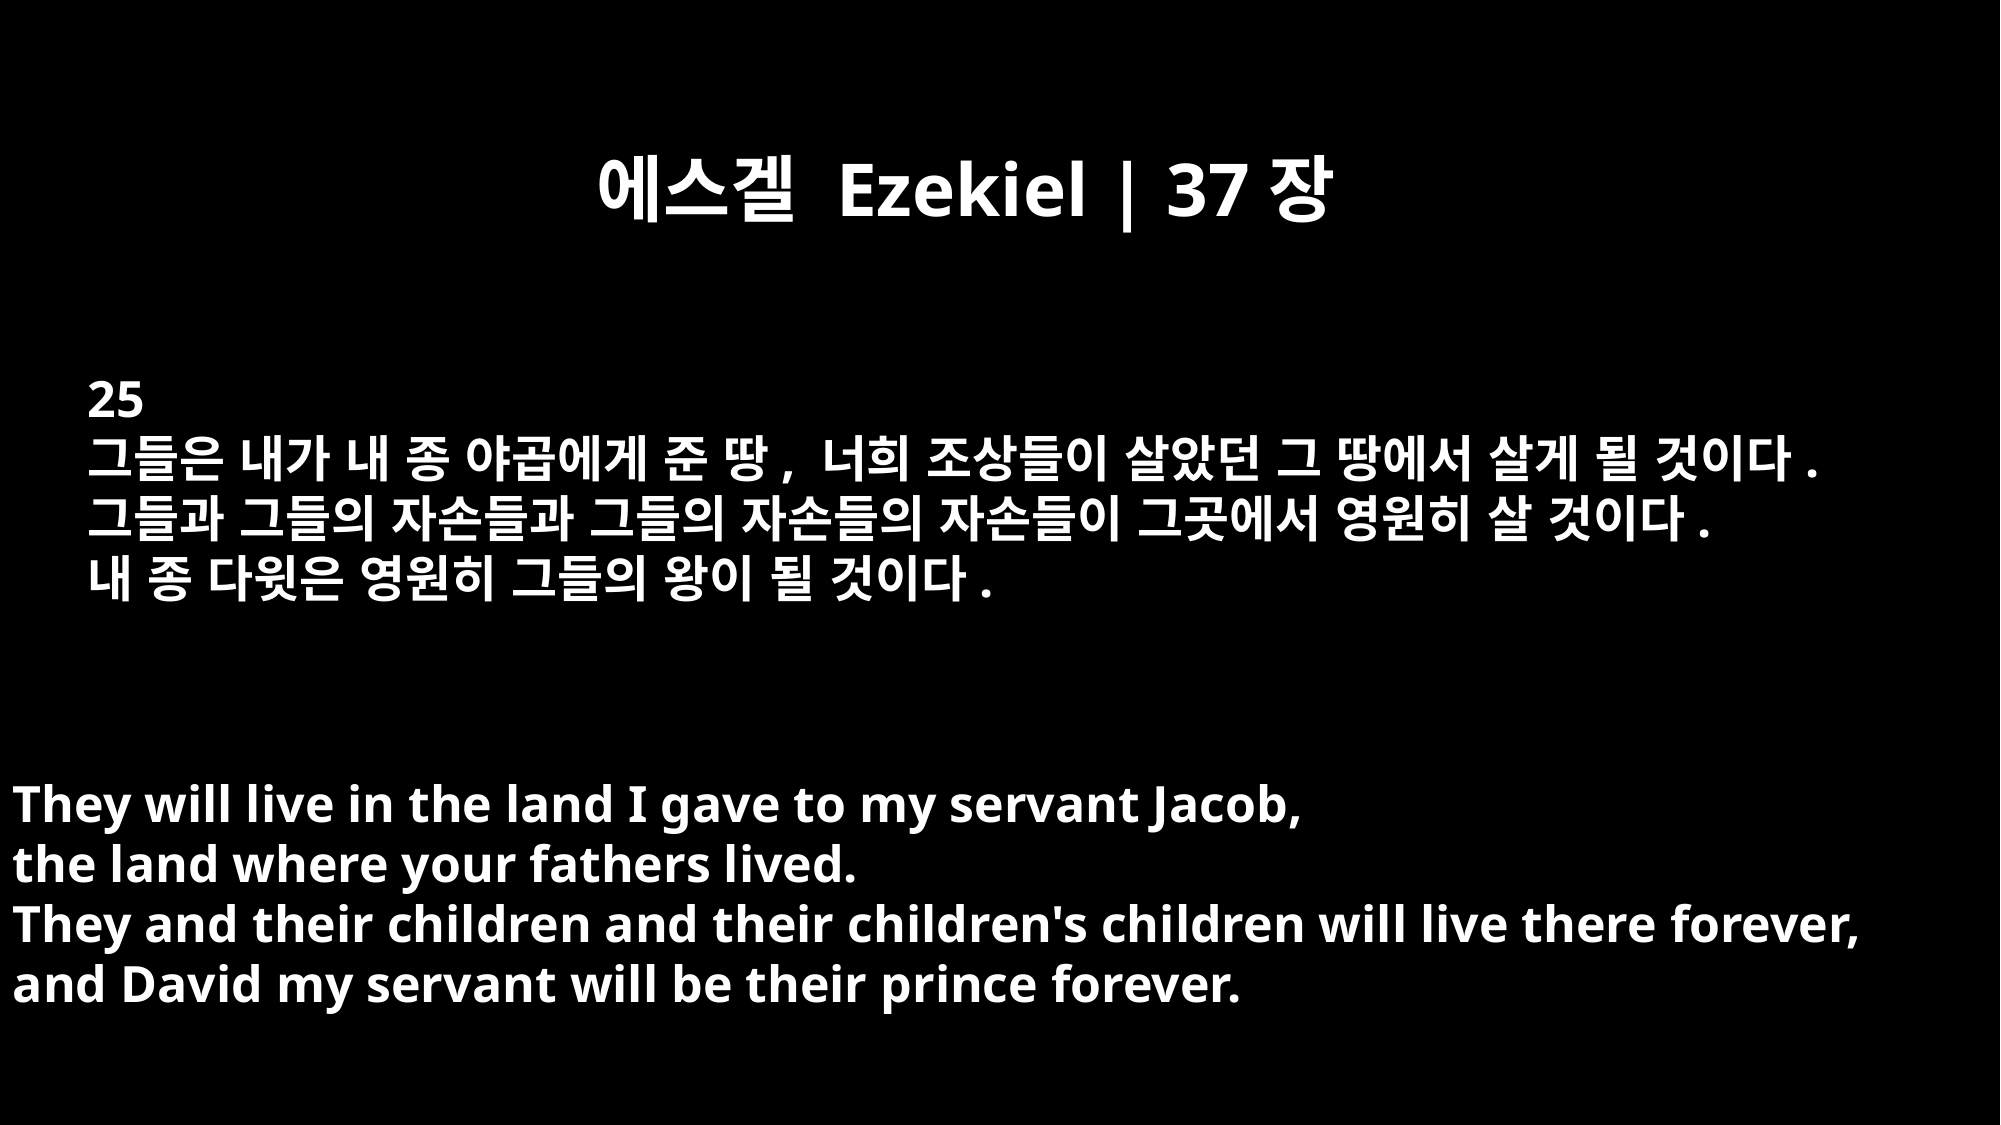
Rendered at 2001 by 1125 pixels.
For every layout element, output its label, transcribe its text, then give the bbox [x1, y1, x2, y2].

text_box They will live in the land I gave to my servant Jacob, the land where your fathers lived. They and their children and their children's children will live there forever, and David my servant will be their prince forever. [0, 764, 1889, 1020]
text_box 에스겔 Ezekiel | 37장 [581, 136, 1351, 239]
text_box 25 그들은 내가 내 종 야곱에게 준 땅, 너희 조상들이 살았던 그 땅에서 살게 될 것이다. 그들과 그들의 자손들과 그들의 자손들의 자손들이 그곳에서 영원히 살 것이다. 내 종 다윗은 영원히 그들의 왕이 될 것이다. [73, 359, 1848, 615]
